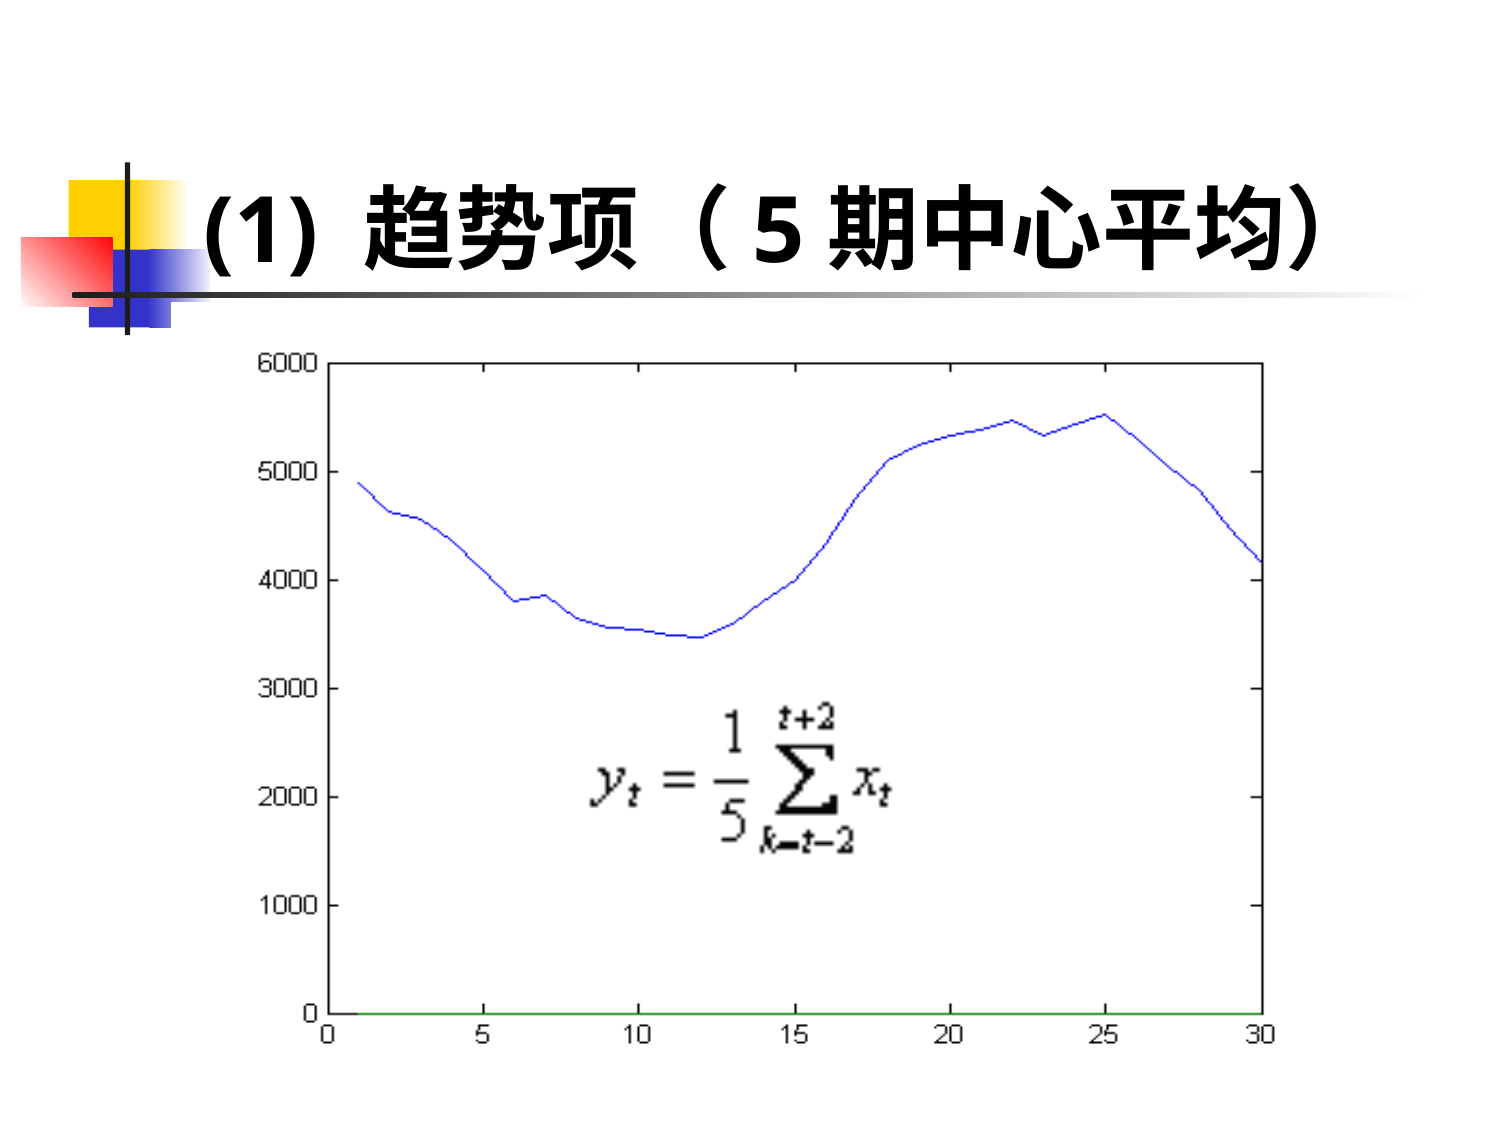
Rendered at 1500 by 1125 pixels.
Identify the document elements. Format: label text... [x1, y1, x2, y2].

title (1) 趋势项（5期中心平均） [188, 101, 1468, 289]
picture [170, 302, 1377, 1101]
